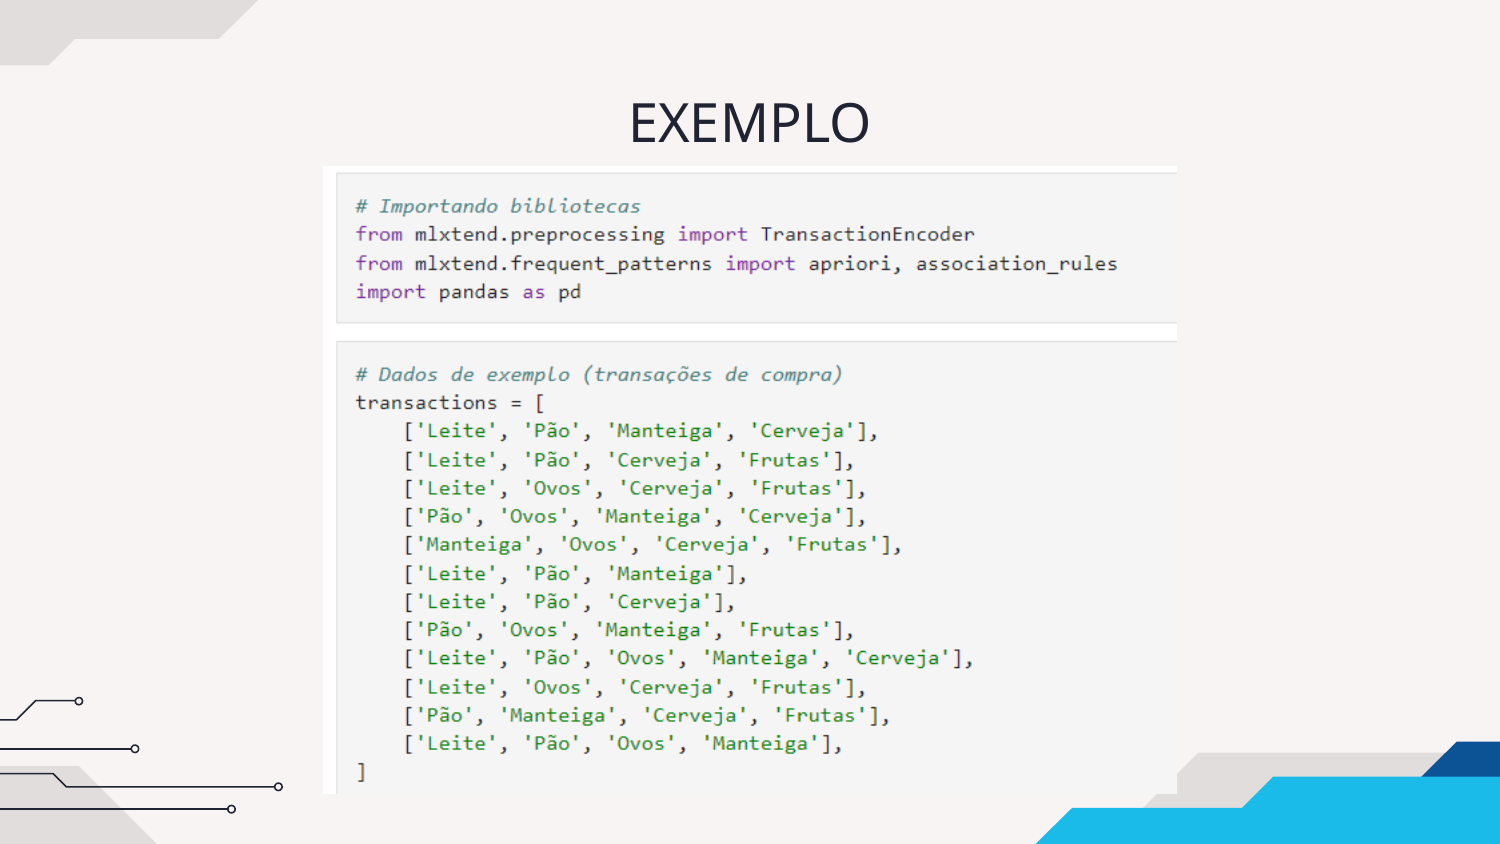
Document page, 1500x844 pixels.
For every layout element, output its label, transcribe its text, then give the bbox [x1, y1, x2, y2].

title EXEMPLO [118, 72, 1382, 167]
picture [323, 166, 1177, 794]
